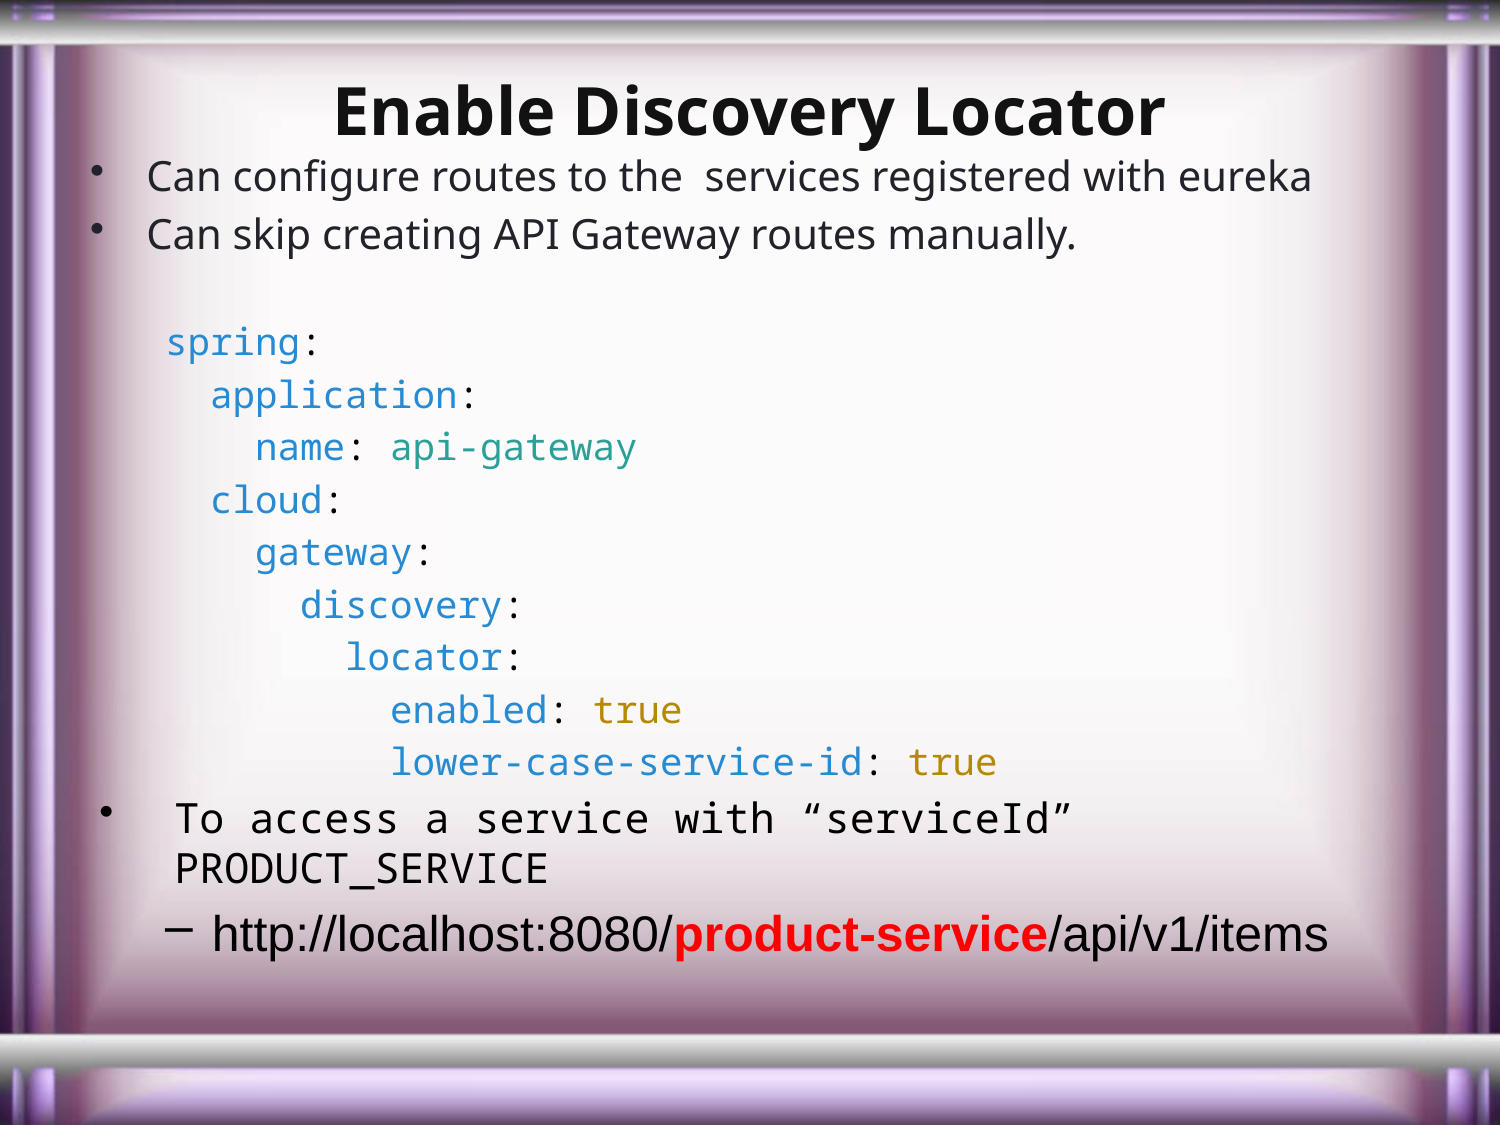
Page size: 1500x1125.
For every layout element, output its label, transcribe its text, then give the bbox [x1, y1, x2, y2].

picture [0, 0, 1500, 1125]
title Enable Discovery Locator [75, 75, 1425, 142]
list Can configure routes to the services registered with eureka Can skip creating API Gateway routes manually. spring: application: name: api-gateway cloud: gateway: discovery: locator: enabled: true lower-case-service-id: true To access a service with “serviceId” PRODUCT_SERVICE http://localhost:8080/product-service/api/v1/items [75, 142, 1425, 1005]
